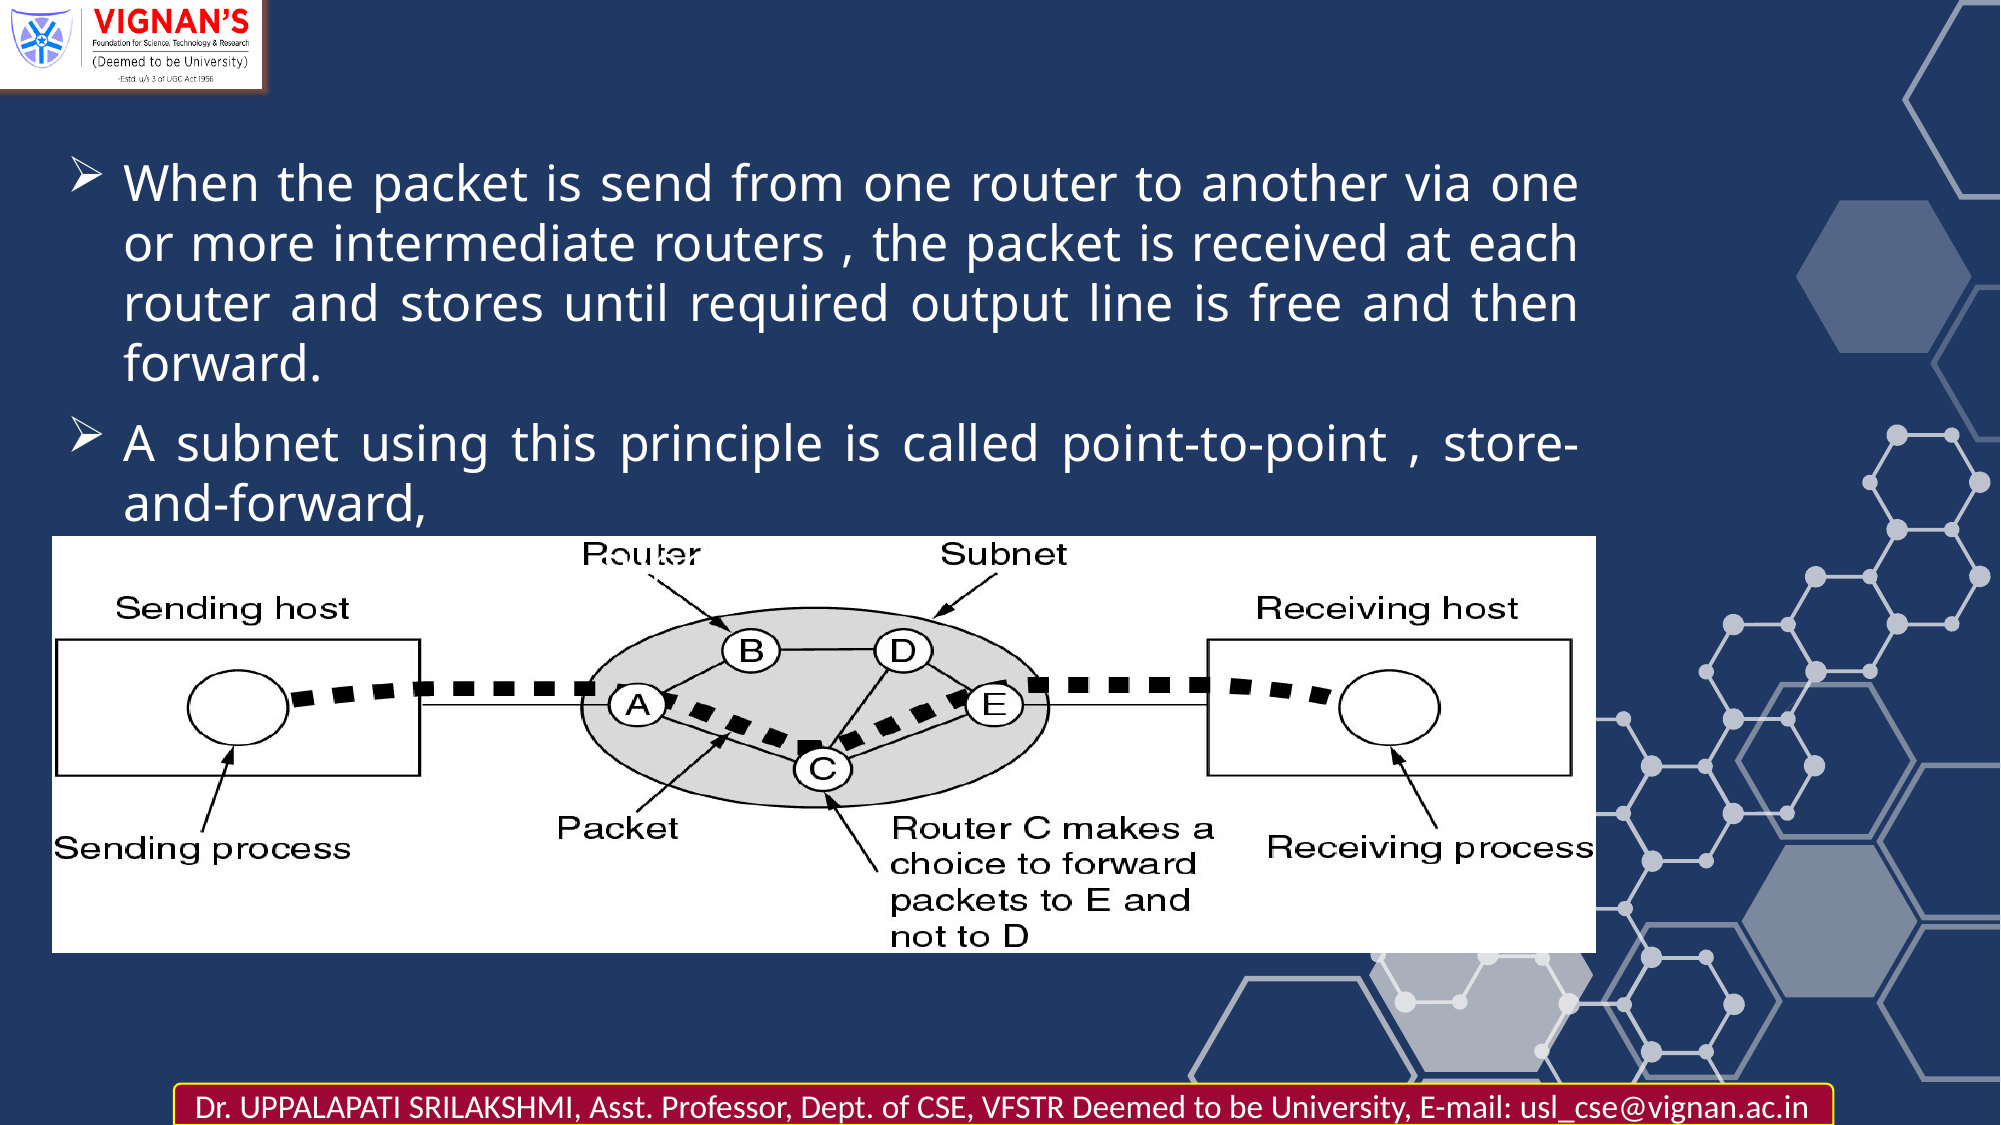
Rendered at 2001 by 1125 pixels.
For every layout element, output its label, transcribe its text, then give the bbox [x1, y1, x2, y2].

picture [0, 0, 262, 89]
text_box When the packet is send from one router to another via one or more intermediate routers , the packet is received at each router and stores until required output line is free and then forward. A subnet using this principle is called point-to-point , store- and-forward, or packet-switching subnet. [52, 143, 1596, 536]
text_box Dr. UPPALAPATI SRILAKSHMI, Asst. Professor, Dept. of CSE, VFSTR Deemed to be University, E-mail: usl_cse@vignan.ac.in [172, 1082, 1835, 1125]
picture [52, 536, 1596, 953]
